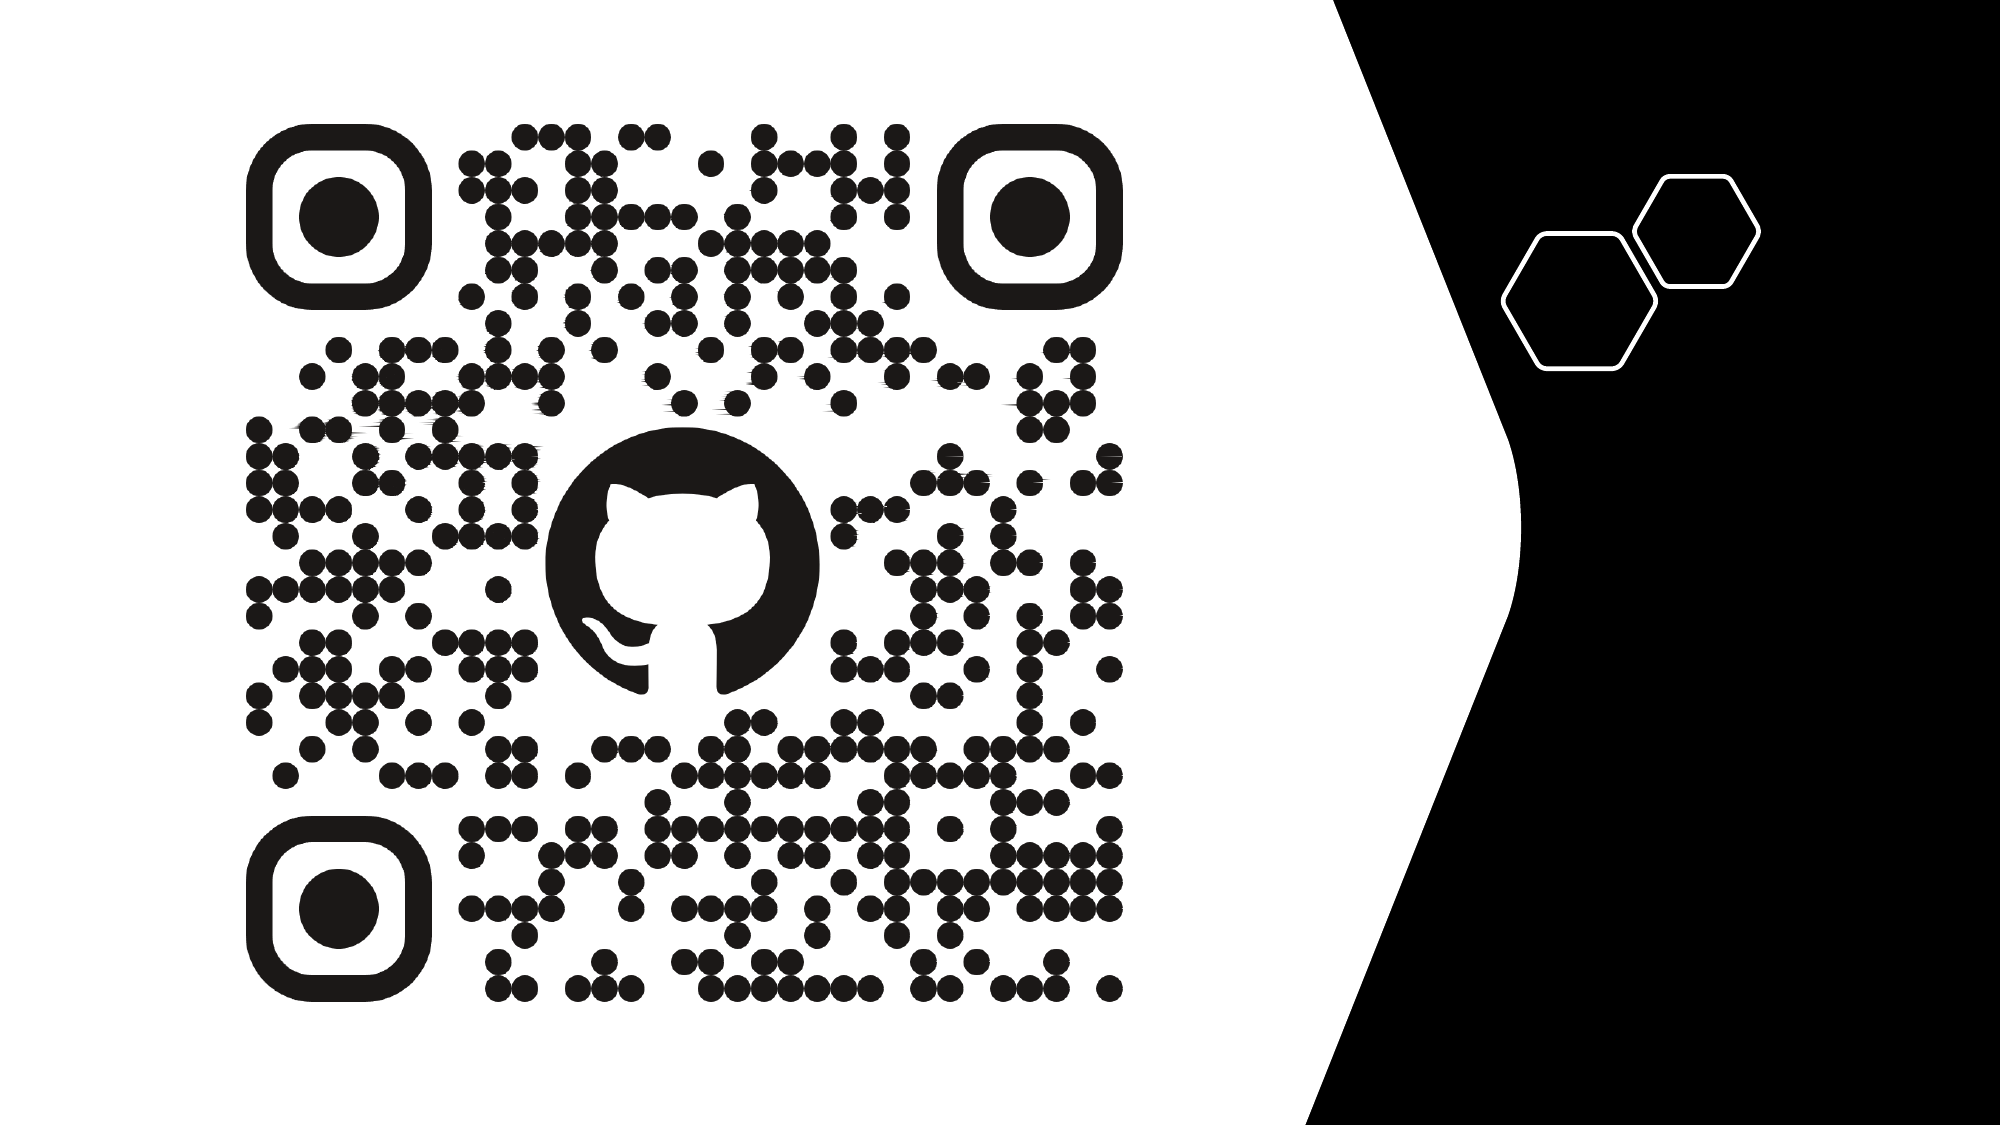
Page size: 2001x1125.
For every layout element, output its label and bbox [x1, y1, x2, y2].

text_box [1502, 175, 1760, 370]
text_box [0, 0, 1523, 1125]
text_box [1308, 0, 2000, 1125]
picture [240, 119, 1128, 1006]
